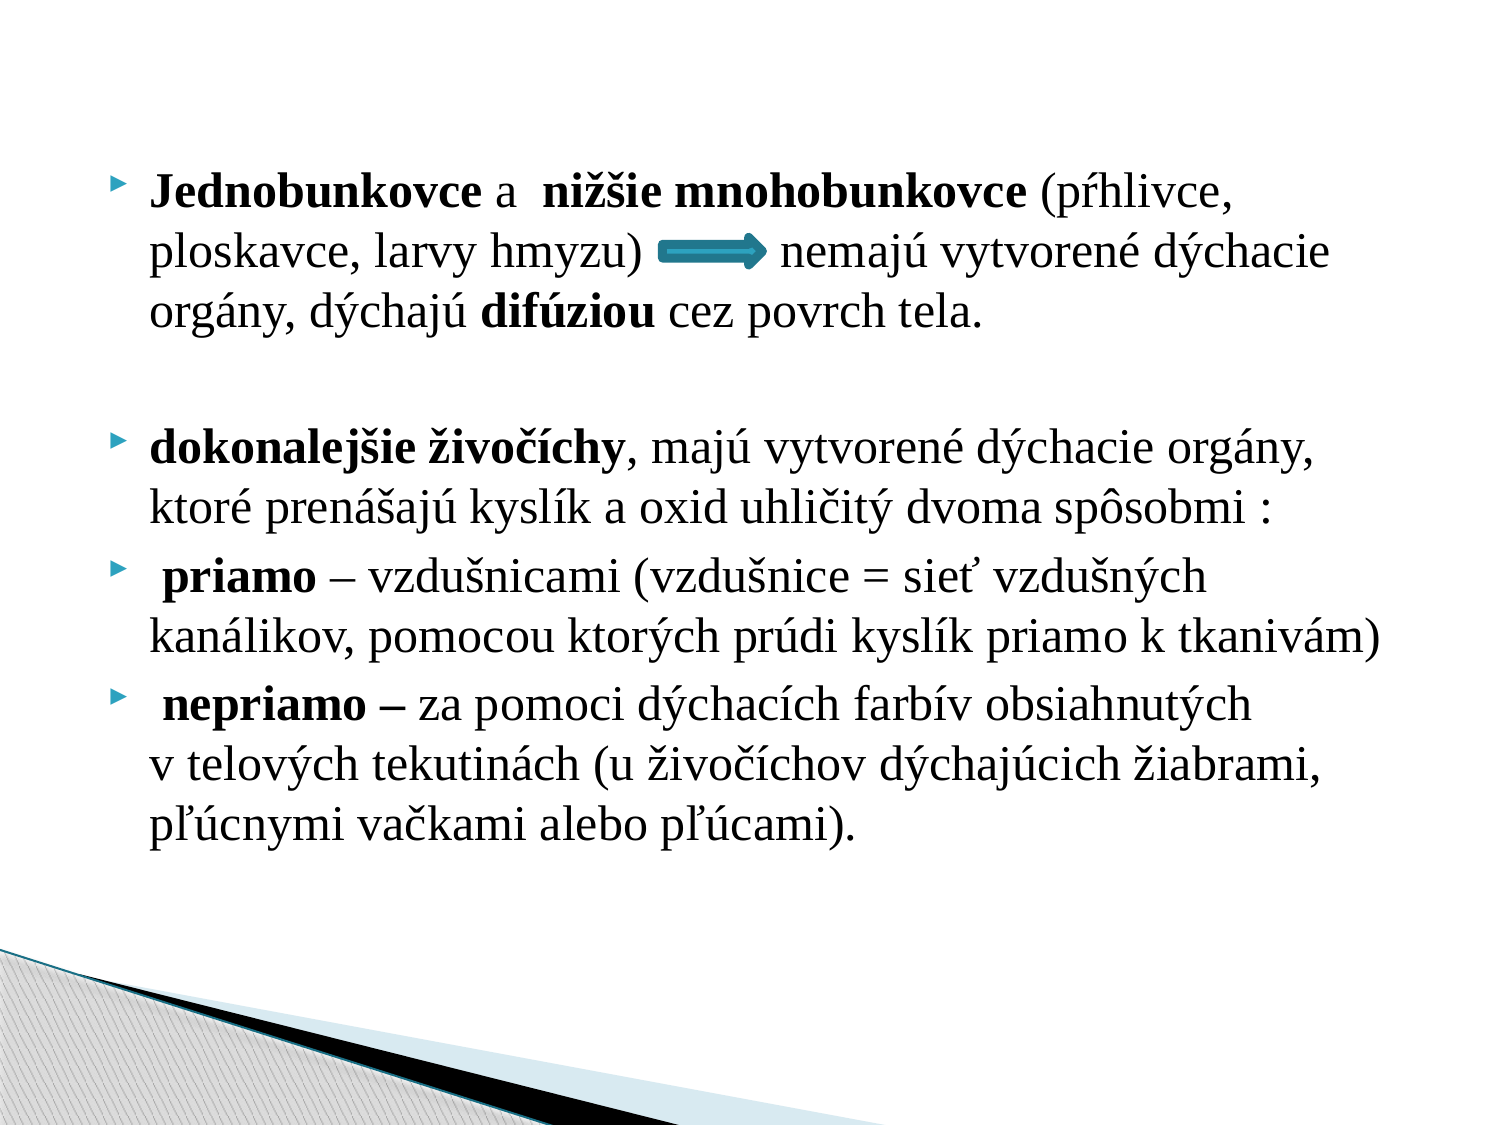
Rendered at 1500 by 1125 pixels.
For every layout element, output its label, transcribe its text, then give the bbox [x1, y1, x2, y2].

text_box [657, 232, 767, 270]
list Jednobunkovce a nižšie mnohobunkovce (pŕhlivce, ploskavce, larvy hmyzu) nemajú vytvorené dýchacie orgány, dýchajú difúziou cez povrch tela. dokonalejšie živočíchy, majú vytvorené dýchacie orgány, ktoré prenášajú kyslík a oxid uhličitý dvoma spôsobmi : priamo – vzdušnicami (vzdušnice = sieť vzdušných kanálikov, pomocou ktorých prúdi kyslík priamo k tkanivám) nepriamo – za pomoci dýchacích farbív obsiahnutých v telových tekutinách (u živočíchov dýchajúcich žiabrami, pľúcnymi vačkami alebo pľúcami). [75, 149, 1425, 1088]
